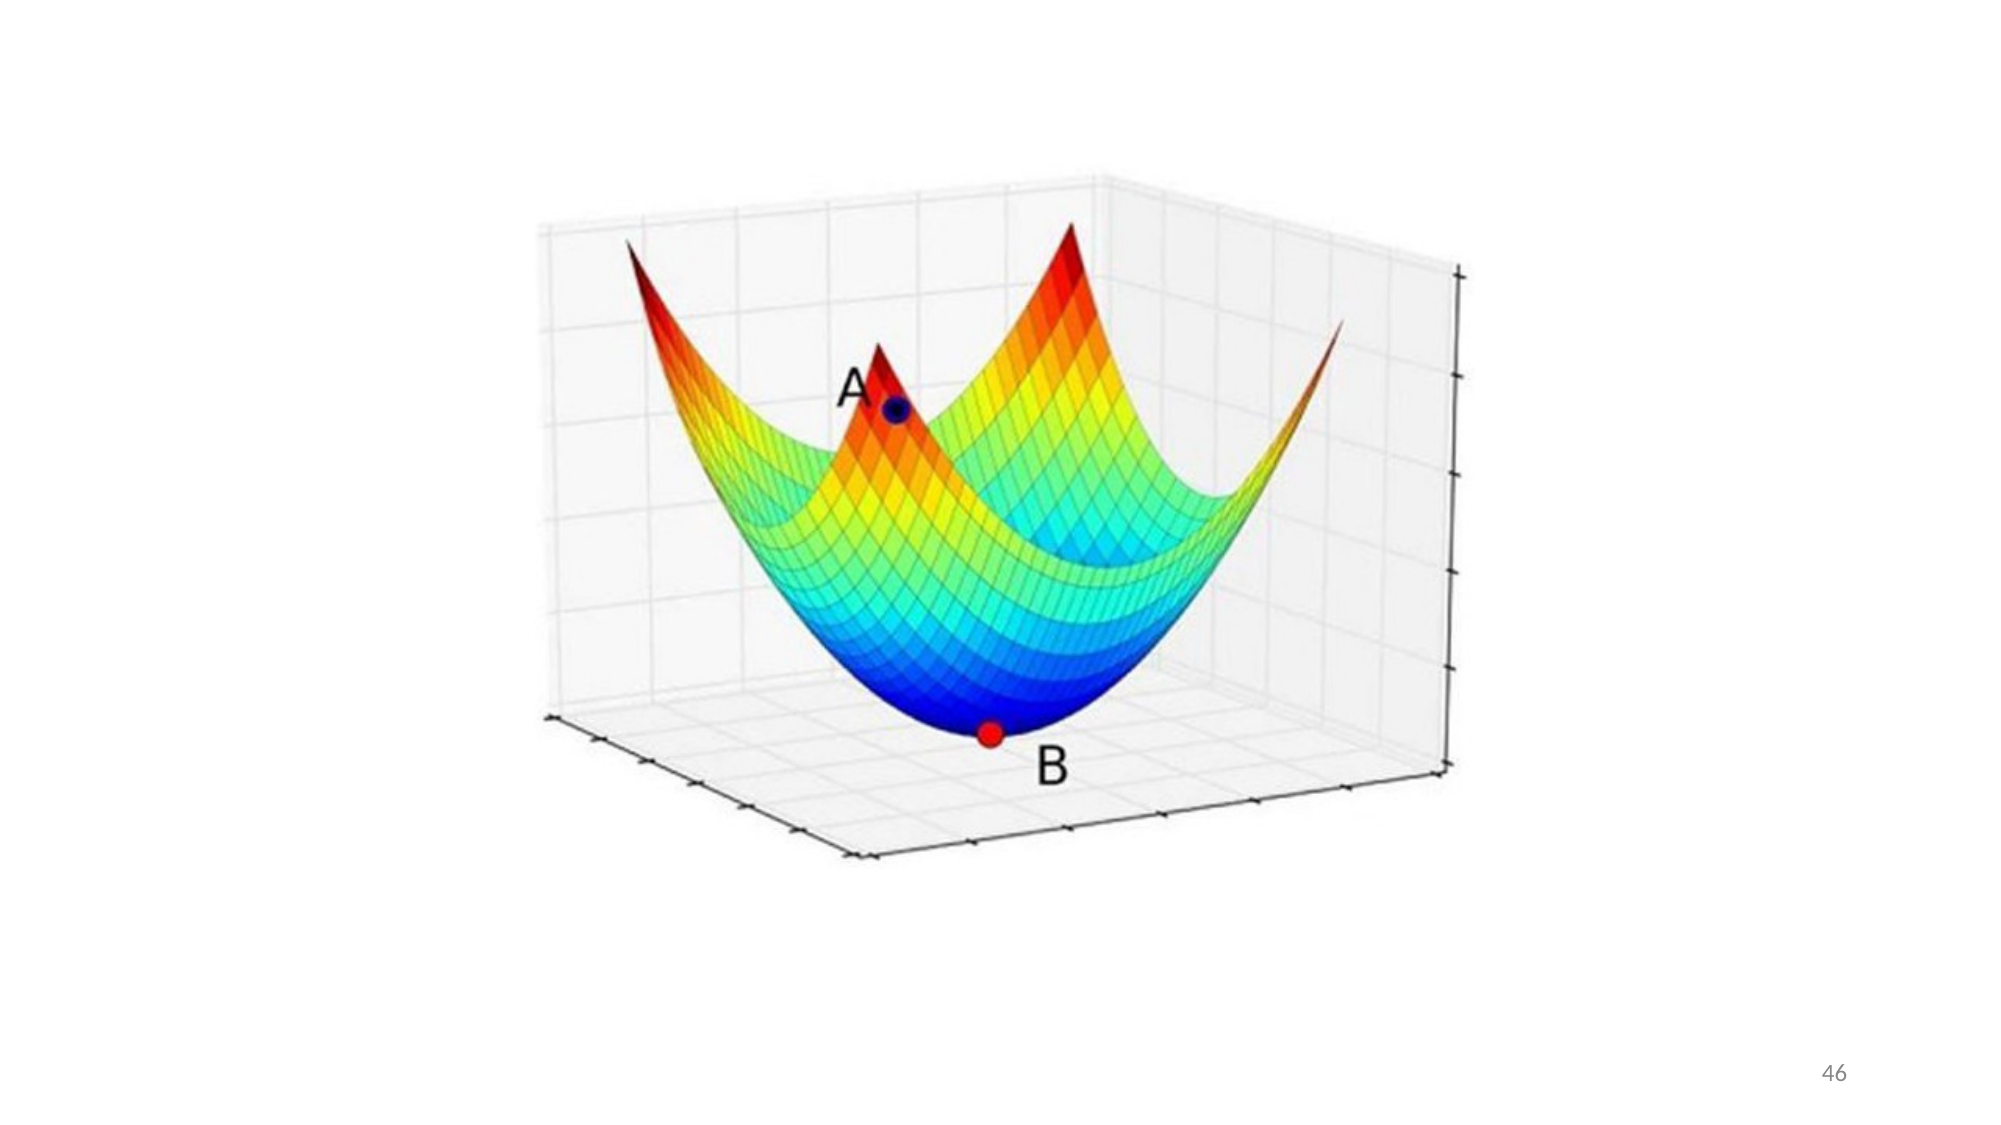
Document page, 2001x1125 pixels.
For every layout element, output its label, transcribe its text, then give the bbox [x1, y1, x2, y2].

slide_number 46 [1817, 1060, 1852, 1125]
text_box [534, 163, 1475, 869]
